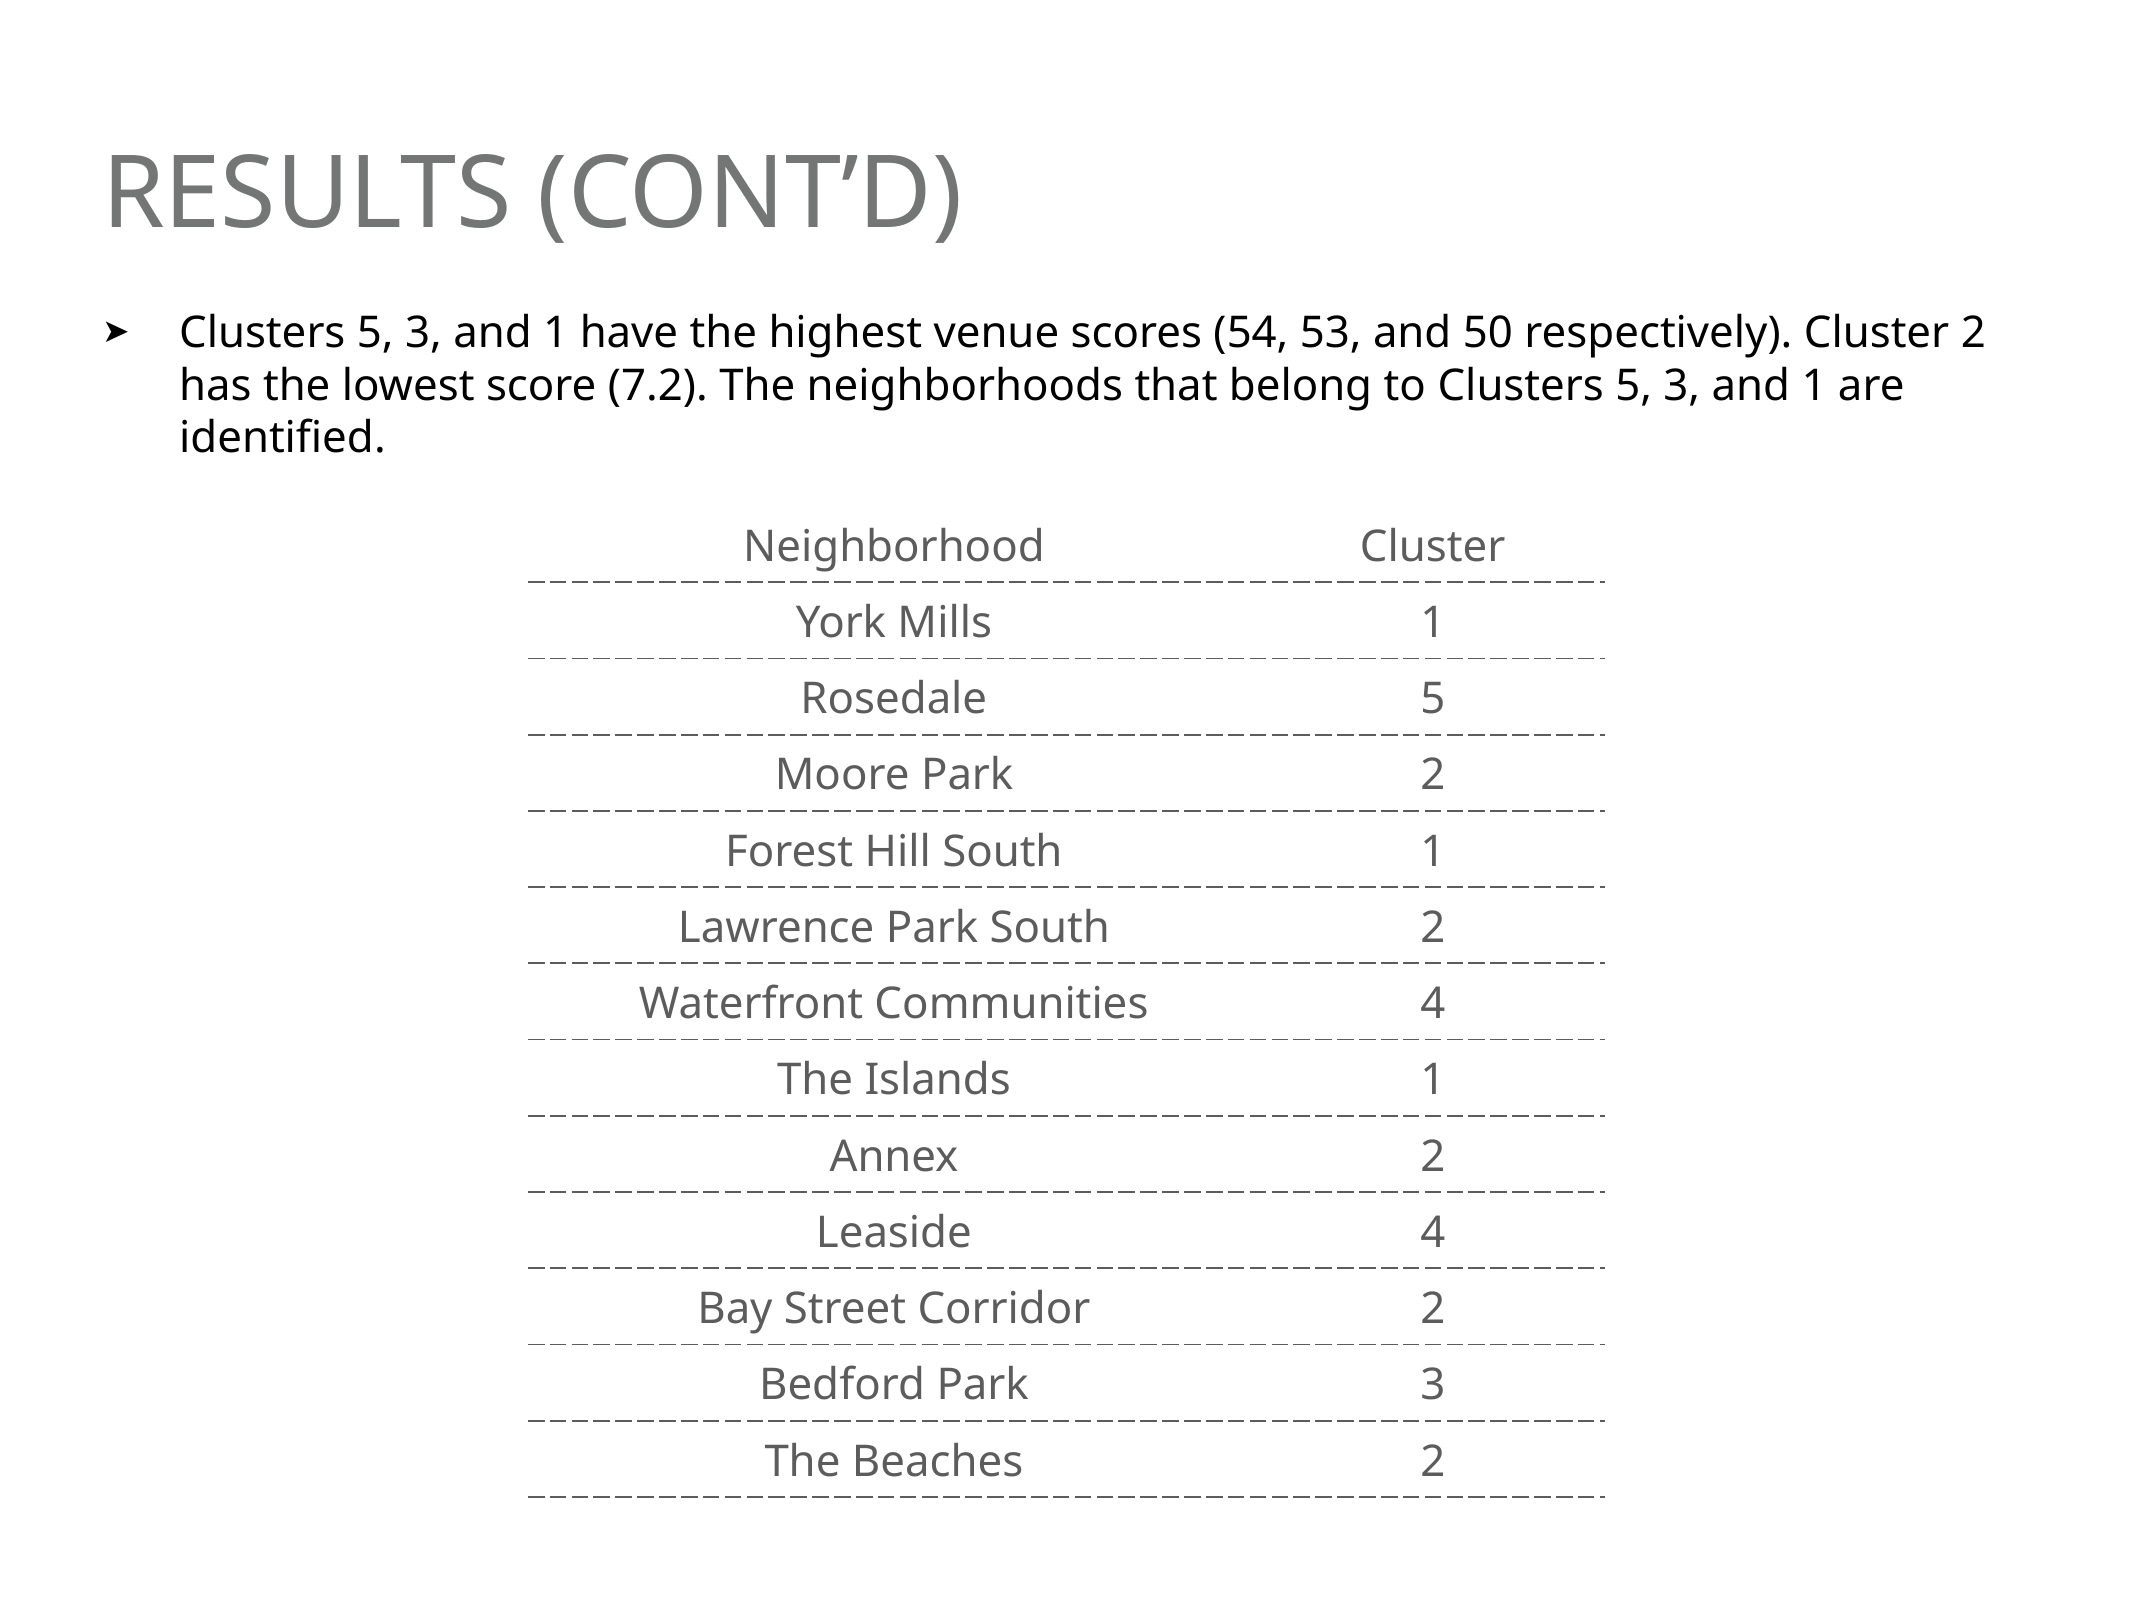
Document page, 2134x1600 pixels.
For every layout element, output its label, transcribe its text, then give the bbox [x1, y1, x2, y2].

table_cell Lawrence Park South [528, 887, 1260, 963]
table_header Cluster [1260, 506, 1605, 582]
table_cell Annex [528, 1116, 1260, 1192]
table_cell Leaside [528, 1192, 1260, 1268]
list Clusters 5, 3, and 1 have the highest venue scores (54, 53, and 50 respectively). Cluster 2 has the lowest score (7.2). The neighborhoods that belong to Clusters 5, 3, and 1 are identified. [93, 295, 2041, 1482]
table_cell 1 [1260, 582, 1605, 658]
table_cell 3 [1260, 1345, 1605, 1421]
table_cell 5 [1260, 658, 1605, 735]
table_cell Waterfront Communities [528, 963, 1260, 1040]
table_cell 2 [1260, 735, 1605, 811]
table_cell 2 [1260, 1421, 1605, 1497]
table_cell The Islands [528, 1040, 1260, 1116]
table_cell Bedford Park [528, 1345, 1260, 1421]
table_cell Bay Street Corridor [528, 1268, 1260, 1345]
table_header Neighborhood [528, 506, 1260, 582]
table_cell York Mills [528, 582, 1260, 658]
table_cell 2 [1260, 1268, 1605, 1345]
table_cell Moore Park [528, 735, 1260, 811]
table_cell 2 [1260, 1116, 1605, 1192]
table_cell The Beaches [528, 1421, 1260, 1497]
table_cell 4 [1260, 1192, 1605, 1268]
table_cell 1 [1260, 811, 1605, 887]
table_cell 4 [1260, 963, 1605, 1040]
table_cell Forest Hill South [528, 811, 1260, 887]
table_cell 2 [1260, 887, 1605, 963]
table_cell 1 [1260, 1040, 1605, 1116]
title Results (cont’d) [93, 118, 2041, 238]
table_cell Rosedale [528, 658, 1260, 735]
